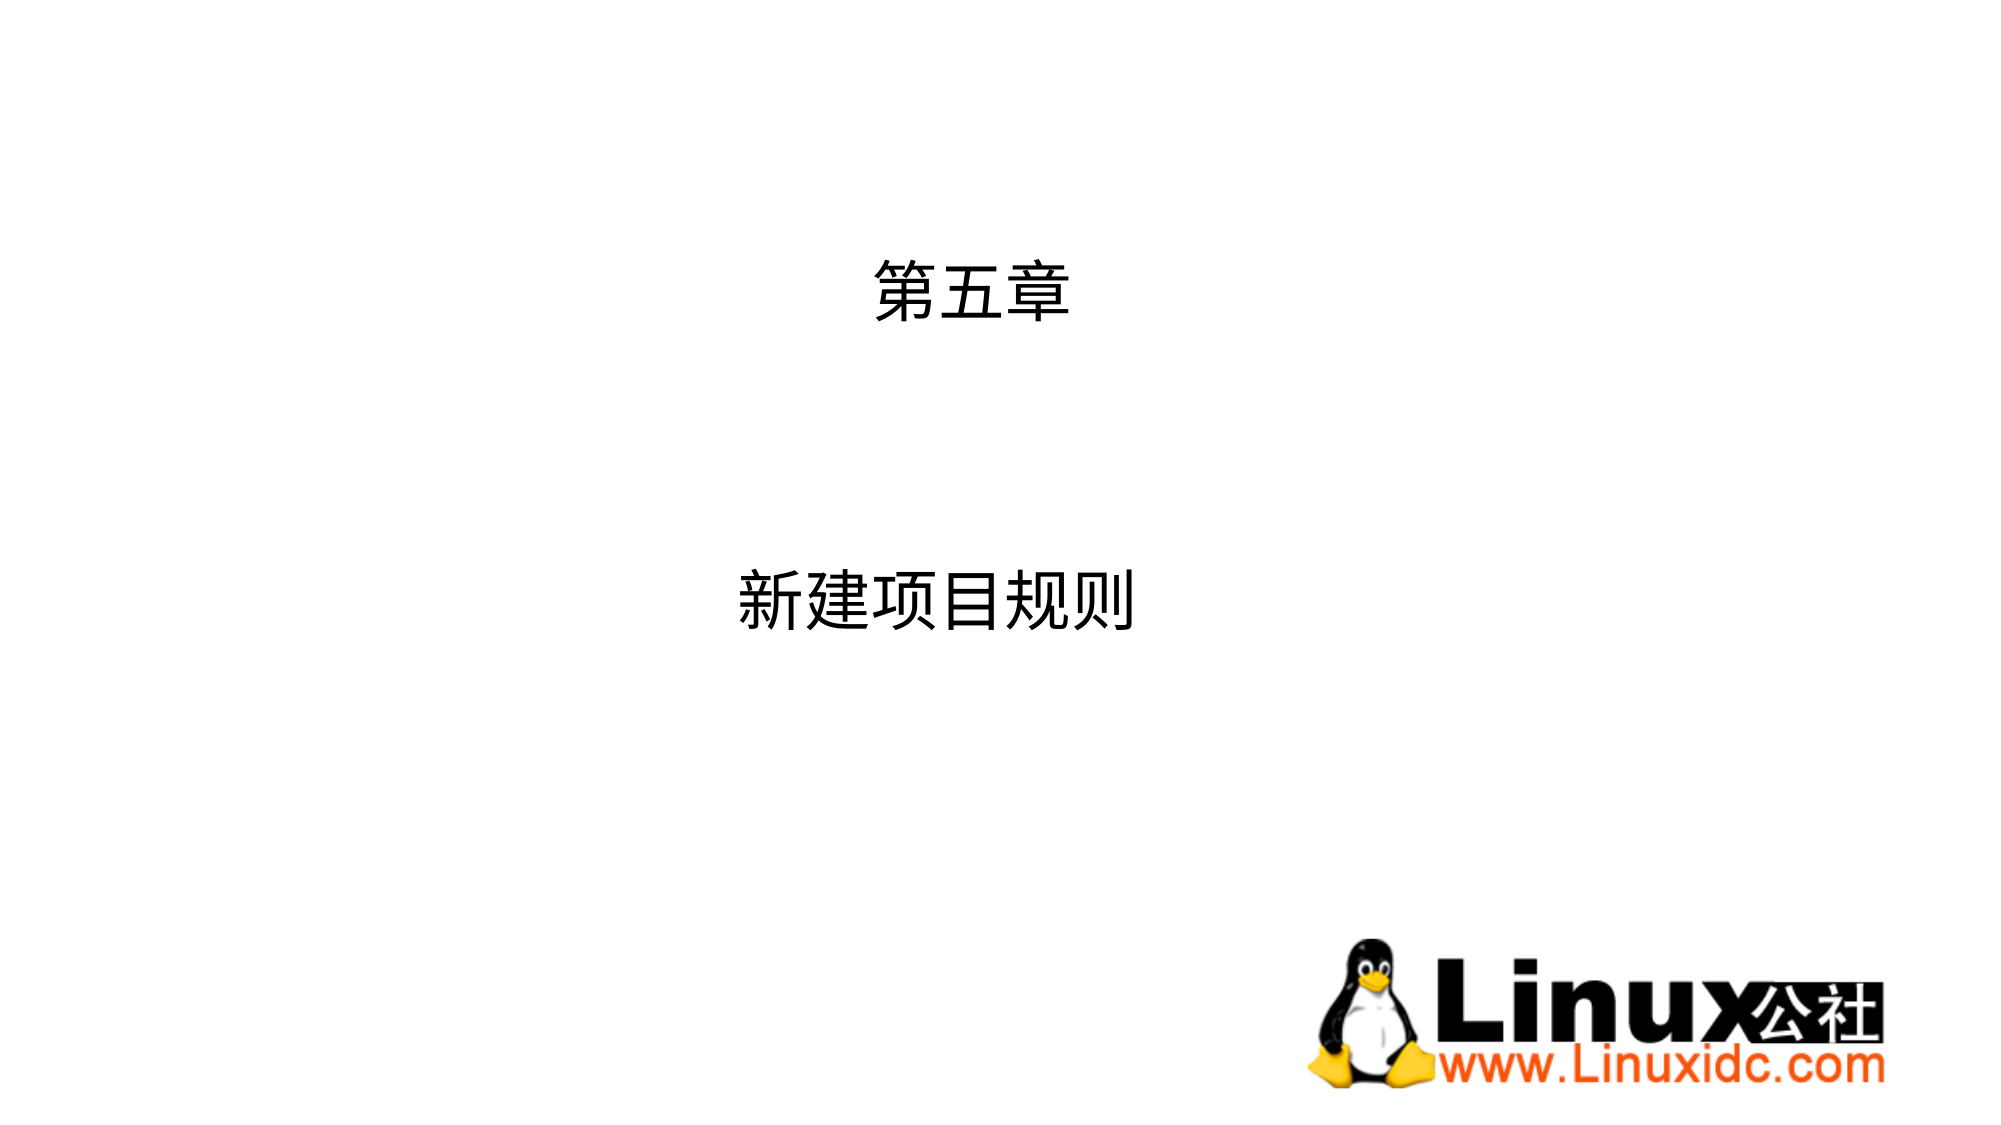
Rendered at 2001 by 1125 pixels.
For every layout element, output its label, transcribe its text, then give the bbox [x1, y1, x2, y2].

text_box 新建项目规则 [723, 551, 1154, 647]
text_box 第五章 [857, 242, 1087, 338]
picture [1301, 934, 1891, 1097]
